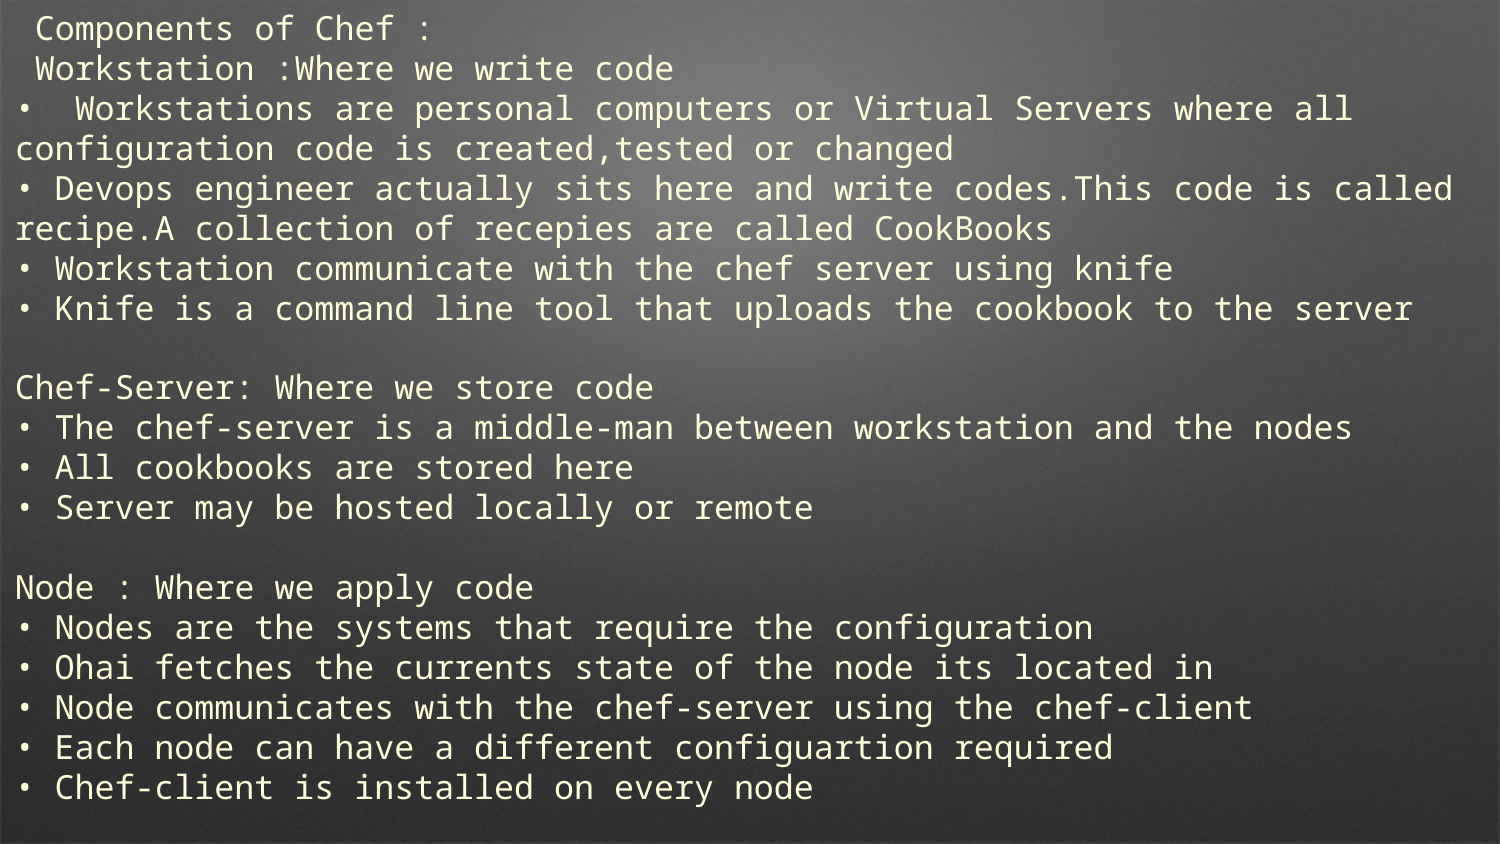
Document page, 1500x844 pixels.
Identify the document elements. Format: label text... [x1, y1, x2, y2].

text_box Components of Chef : Workstation :Where we write code • Workstations are personal computers or Virtual Servers where all configuration code is created,tested or changed • Devops engineer actually sits here and write codes.This code is called recipe.A collection of recepies are called CookBooks • Workstation communicate with the chef server using knife • Knife is a command line tool that uploads the cookbook to the server Chef-Server: Where we store code • The chef-server is a middle-man between workstation and the nodes • All cookbooks are stored here • Server may be hosted locally or remote Node : Where we apply code • Nodes are the systems that require the configuration • Ohai fetches the currents state of the node its located in • Node communicates with the chef-server using the chef-client • Each node can have a different configuartion required • Chef-client is installed on every node [0, 0, 1500, 844]
